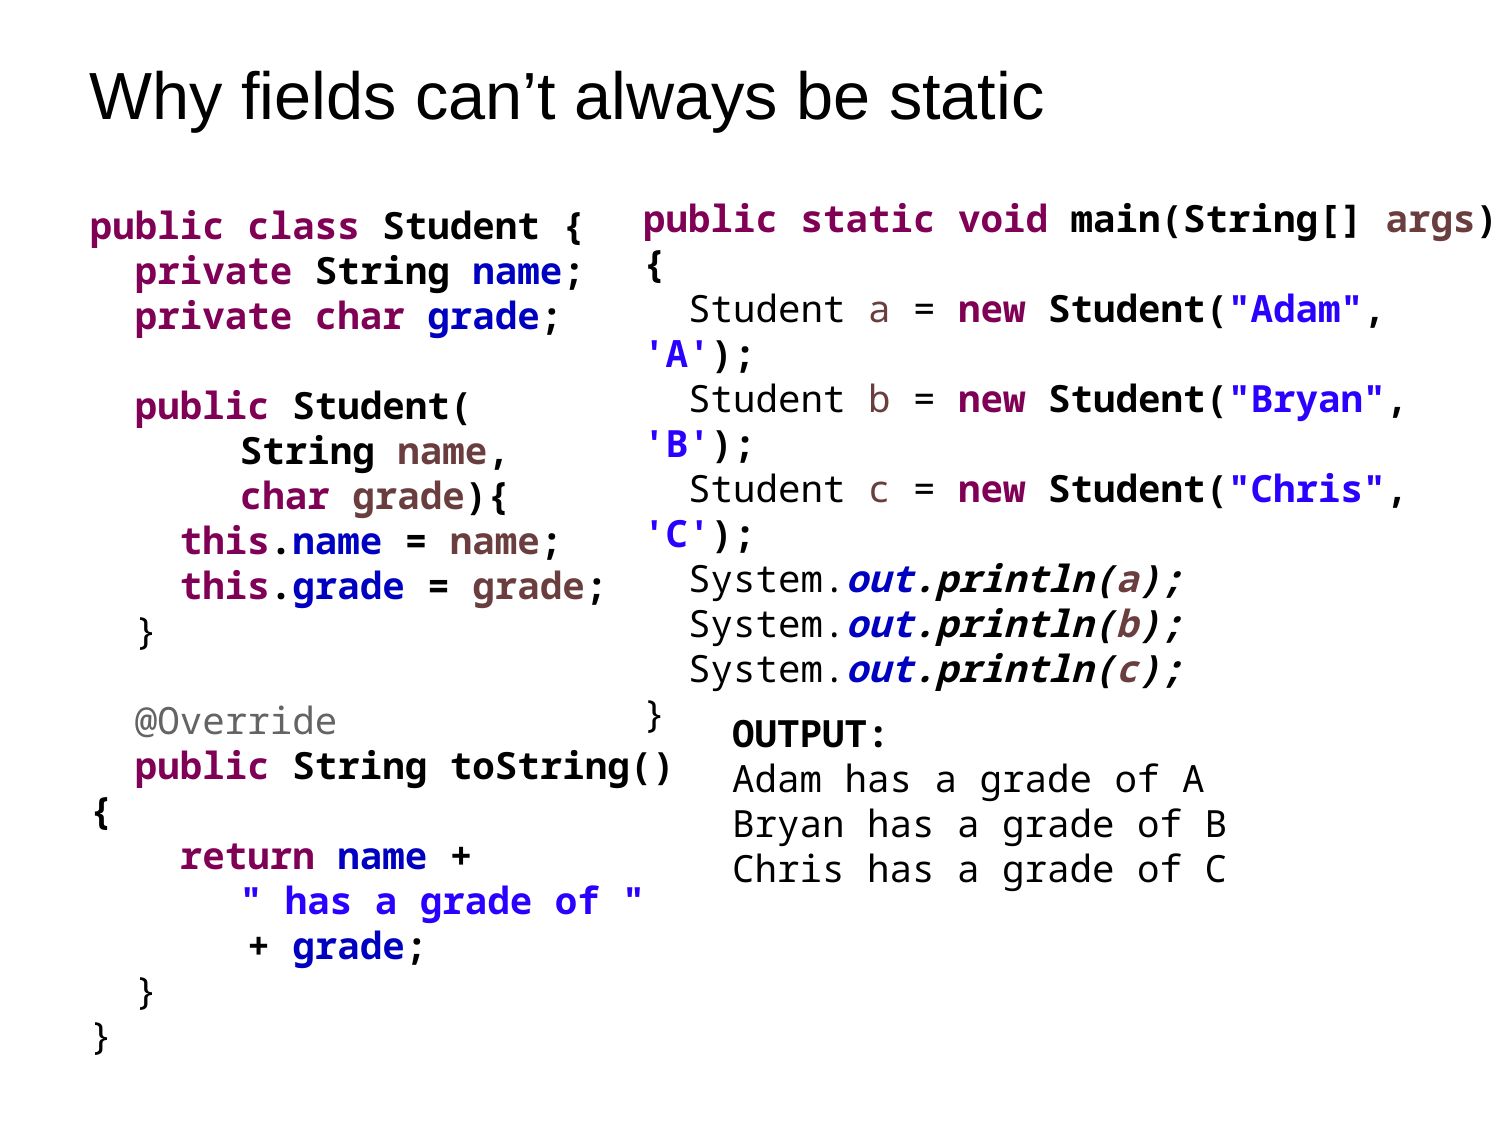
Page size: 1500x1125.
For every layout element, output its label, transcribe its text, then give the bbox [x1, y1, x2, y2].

text_box public static void main(String[] args) { Student a = new Student("Adam", 'A'); Student b = new Student("Bryan", 'B'); Student c = new Student("Chris", 'C'); System.out.println(a); System.out.println(b); System.out.println(c); } [628, 187, 1500, 743]
title Why fields can’t always be static [75, 45, 1425, 150]
text_box public class Student { private String name; private char grade; public Student( String name, char grade){ this.name = name; this.grade = grade; } @Override public String toString() { return name + " has a grade of " + grade; } } [75, 150, 718, 1065]
text_box OUTPUT: Adam has a grade of A Bryan has a grade of B Chris has a grade of C [717, 743, 1468, 898]
